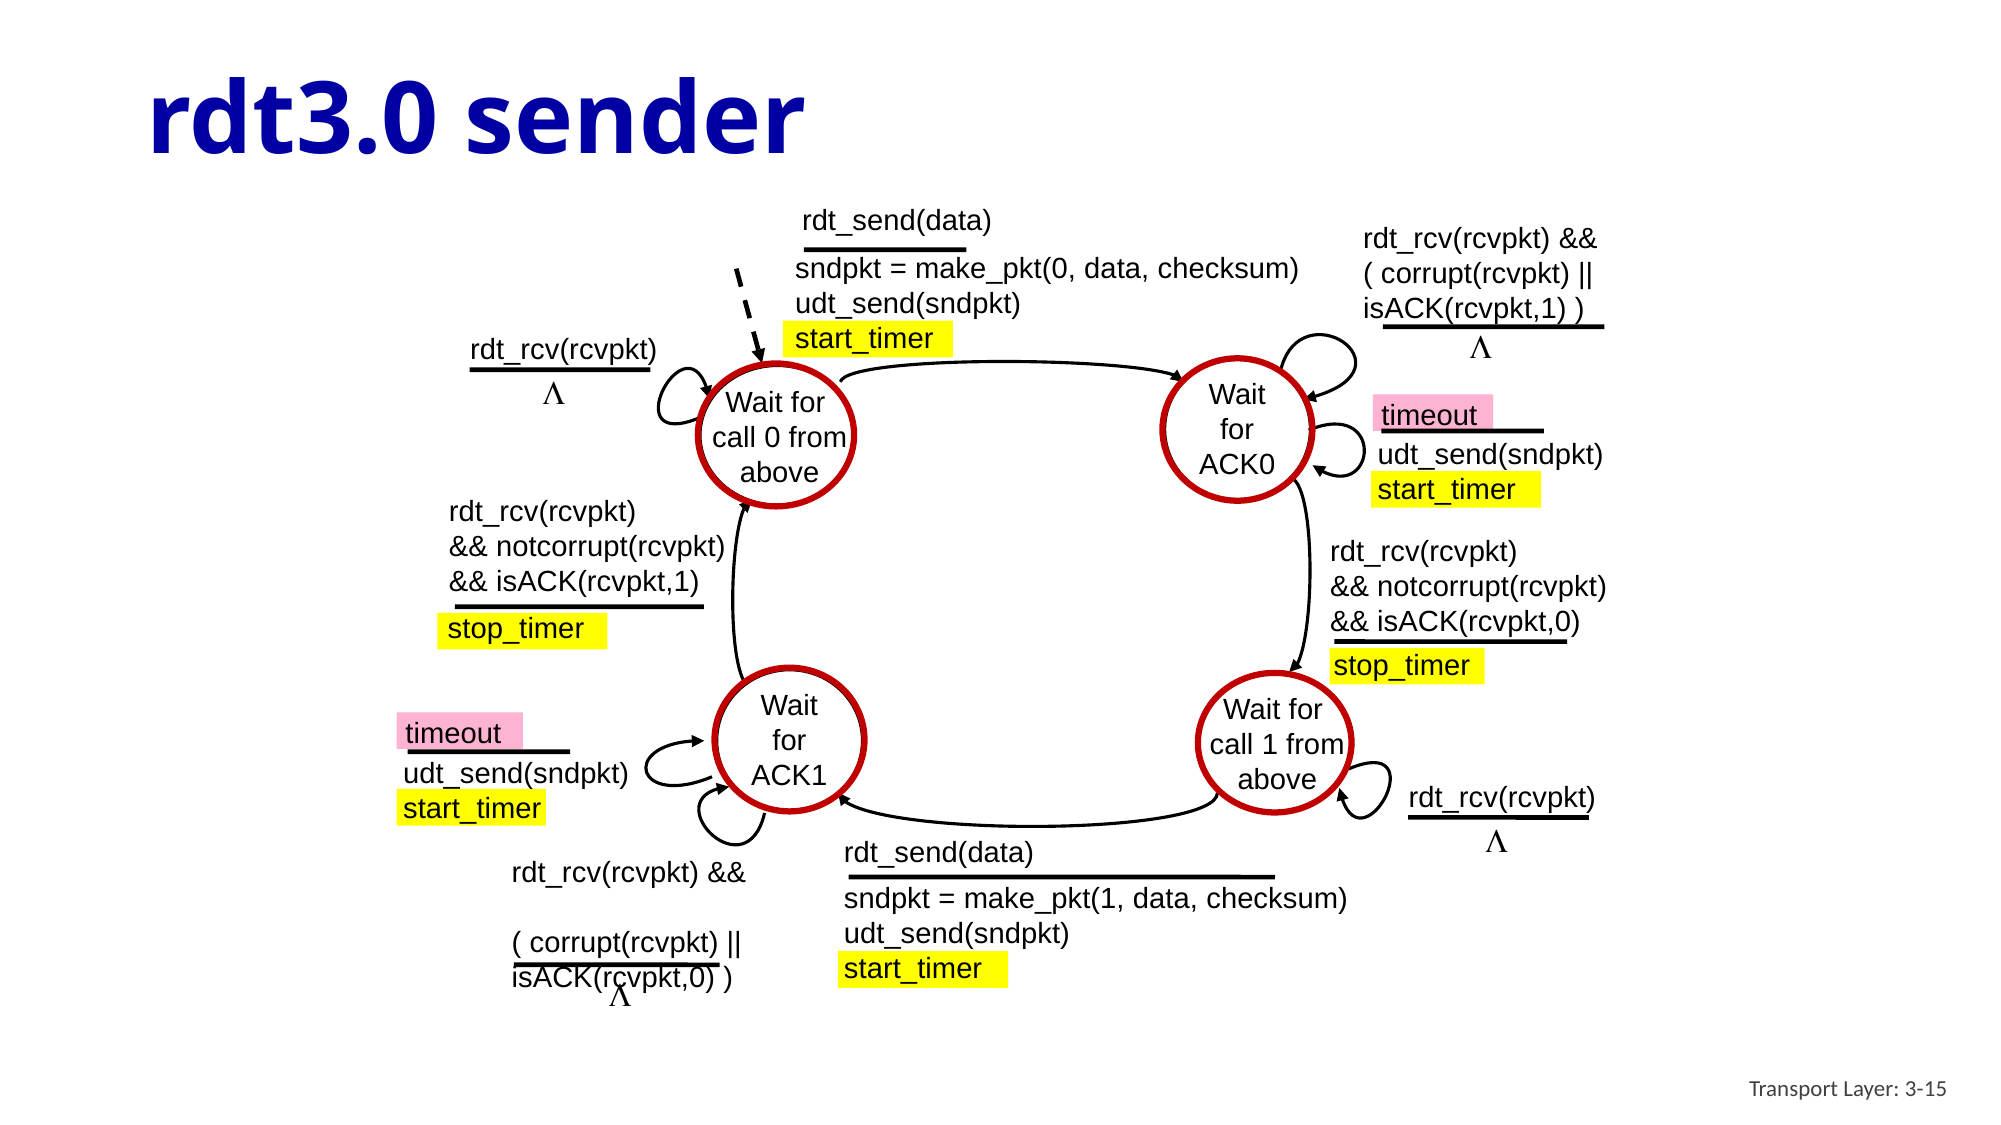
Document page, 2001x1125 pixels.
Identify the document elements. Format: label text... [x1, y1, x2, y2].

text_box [1179, 672, 1375, 792]
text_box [829, 792, 1395, 963]
title rdt3.0 sender [131, 47, 1952, 195]
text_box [455, 307, 710, 454]
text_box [1308, 389, 1711, 511]
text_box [432, 485, 753, 689]
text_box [682, 365, 878, 506]
text_box [752, 343, 765, 363]
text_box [1289, 477, 1668, 673]
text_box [780, 194, 1414, 382]
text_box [496, 786, 765, 1022]
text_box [716, 669, 863, 812]
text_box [388, 706, 713, 826]
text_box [1164, 382, 1308, 501]
text_box [837, 963, 1009, 989]
slide_number Transport Layer: 3-15 [1512, 1056, 1963, 1117]
text_box [1375, 673, 1486, 685]
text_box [1280, 211, 1629, 400]
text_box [1339, 732, 1629, 879]
